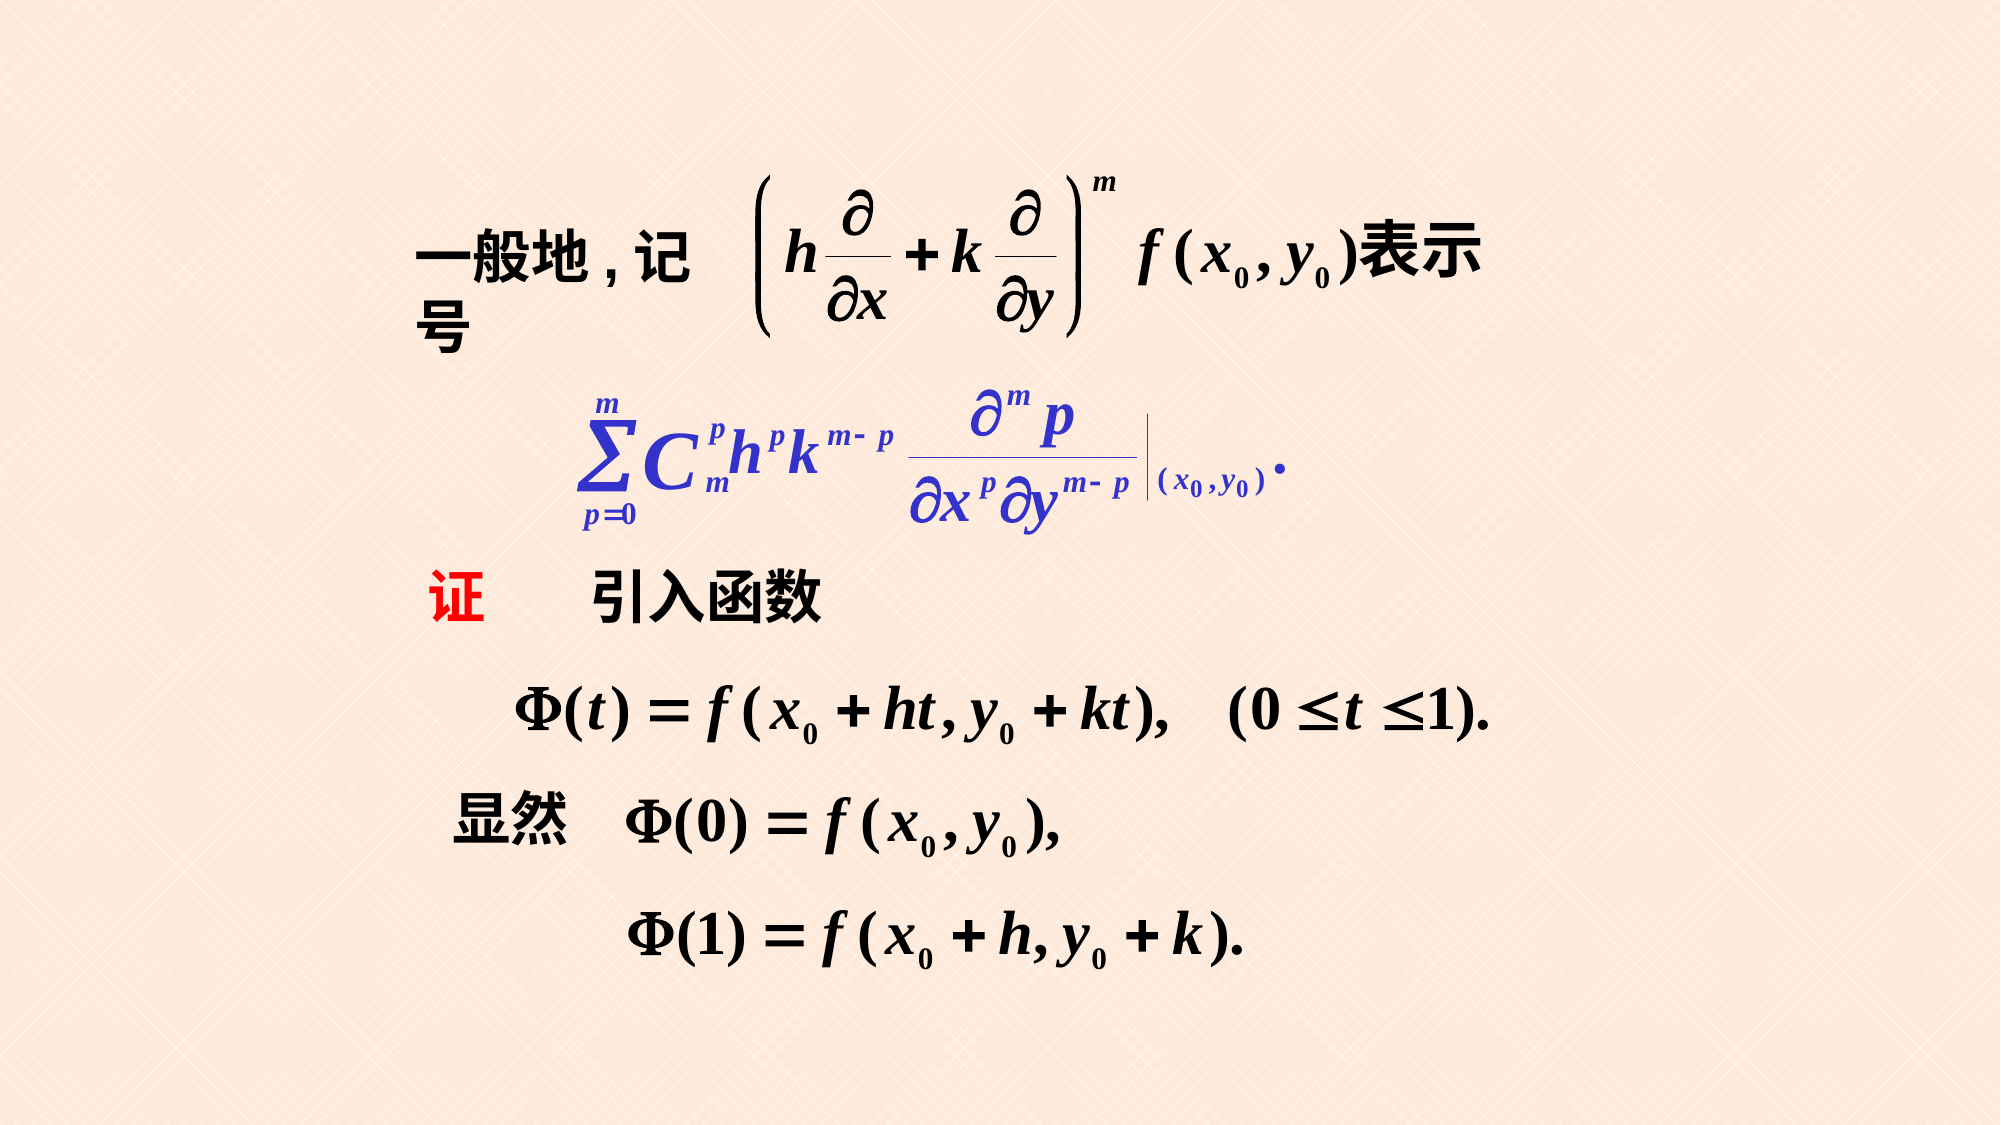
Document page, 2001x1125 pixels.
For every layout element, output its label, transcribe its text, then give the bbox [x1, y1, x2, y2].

text_box 显然 [437, 774, 600, 860]
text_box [512, 674, 1494, 751]
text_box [622, 787, 1063, 863]
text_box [624, 899, 1247, 976]
text_box 证 [412, 552, 513, 638]
text_box 一般地,记号 [399, 212, 763, 368]
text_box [749, 162, 1488, 340]
text_box 引入函数 [575, 552, 975, 638]
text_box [574, 374, 1288, 538]
